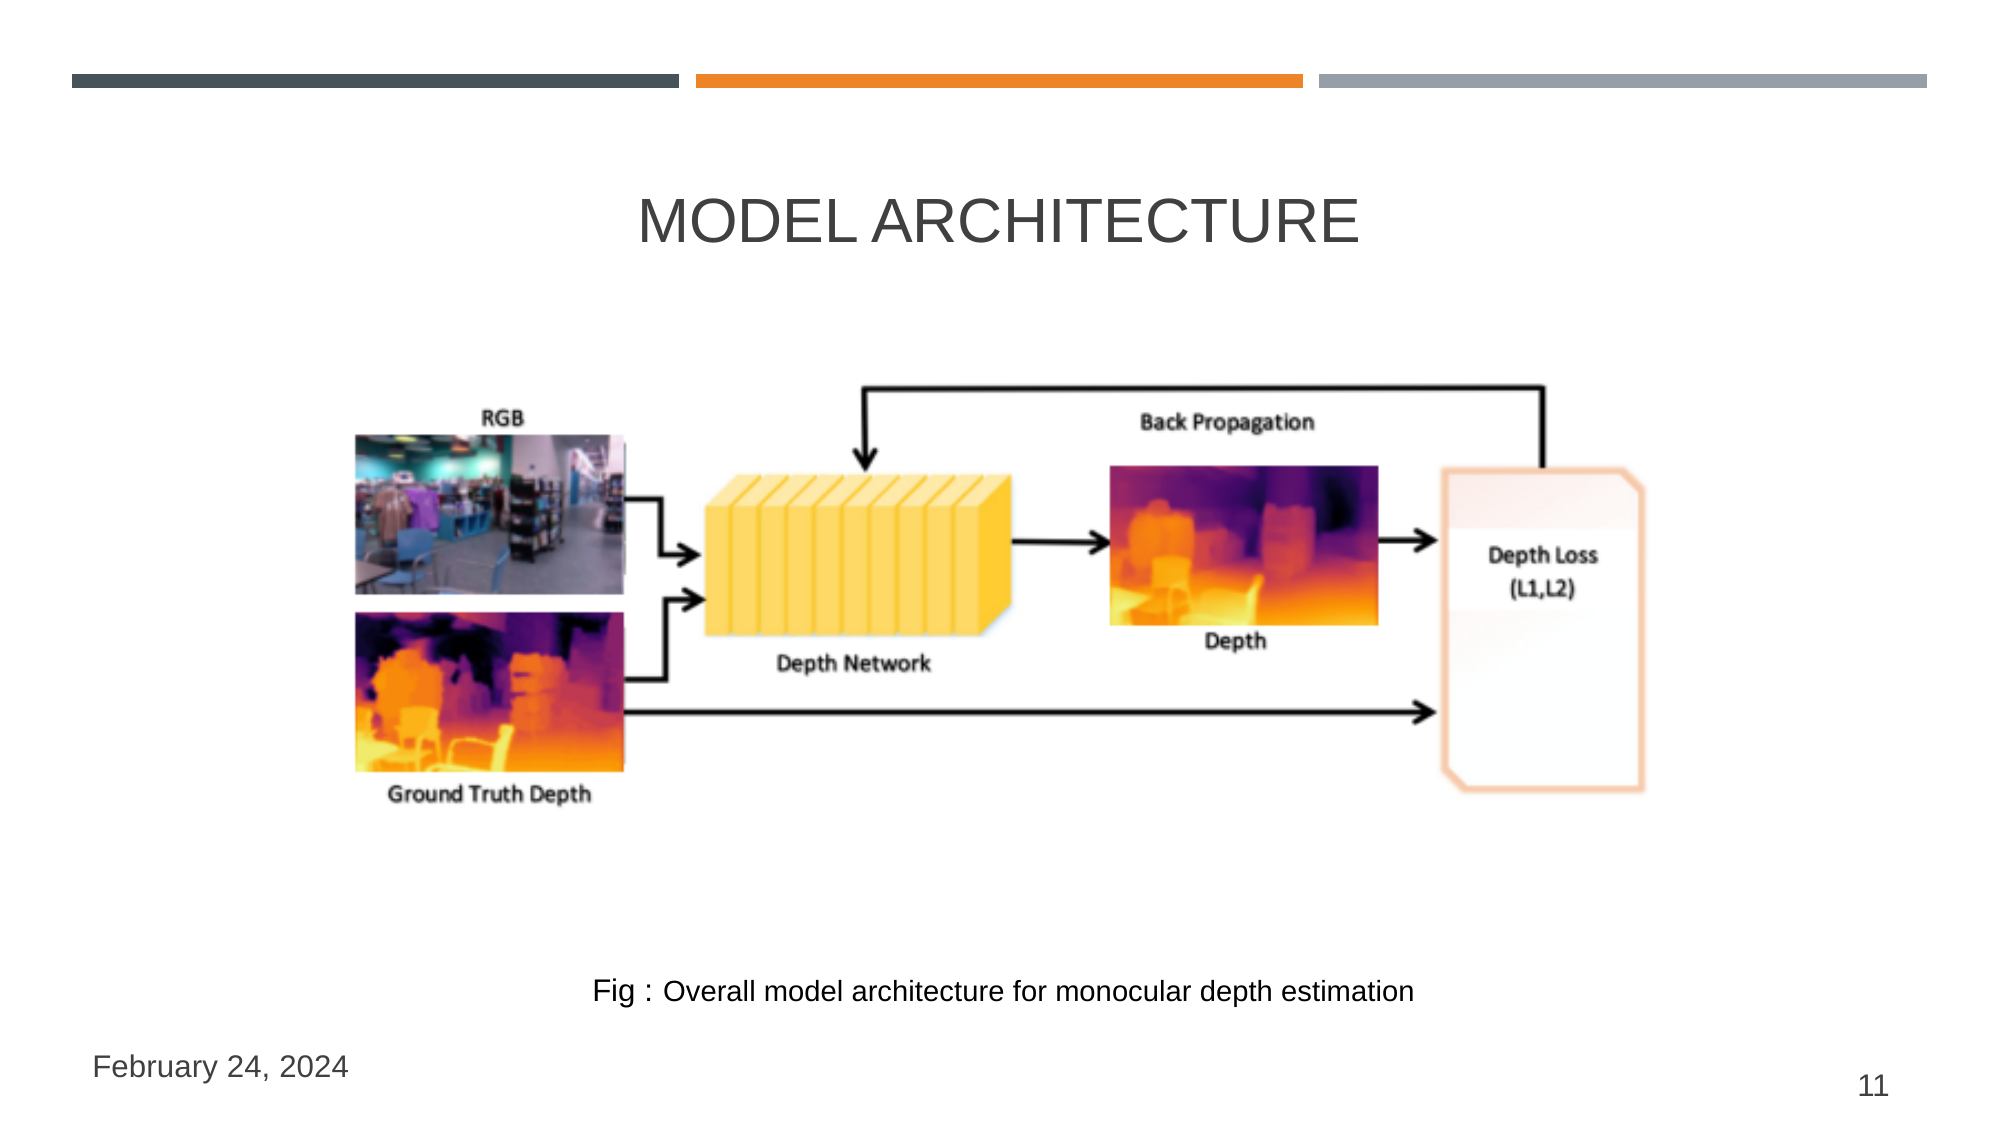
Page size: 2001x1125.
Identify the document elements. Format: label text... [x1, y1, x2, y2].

text_box [146, 371, 1855, 1029]
picture [347, 370, 1652, 818]
text_box Model ARCHITECTURE [537, 94, 1462, 341]
text_box February 24, 2024 [0, 1035, 365, 1095]
text_box Fig : Overall model architecture for monocular depth estimation [338, 956, 1670, 1062]
slide_number 11 [1732, 1053, 1905, 1114]
